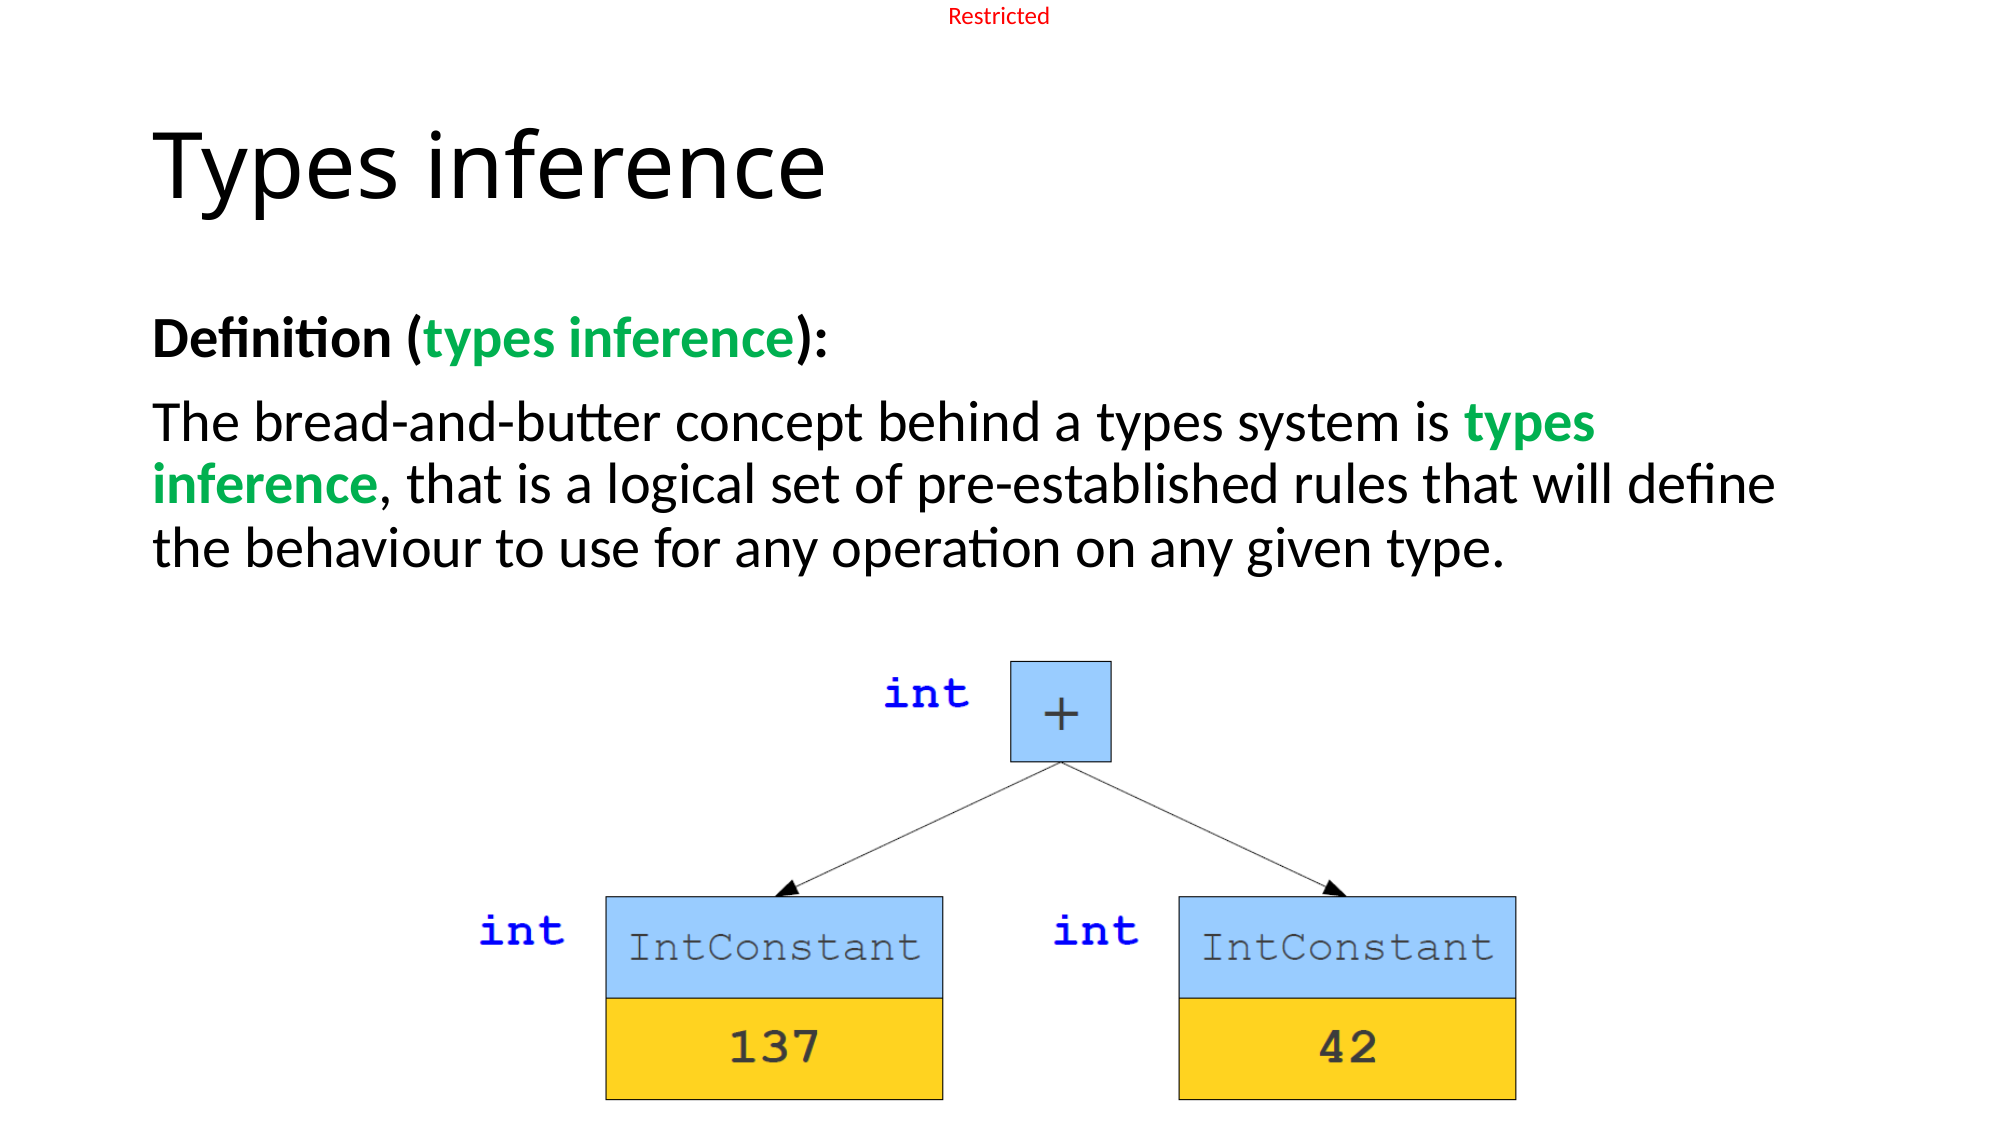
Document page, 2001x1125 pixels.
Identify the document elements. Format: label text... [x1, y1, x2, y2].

title Types inference [137, 59, 1863, 278]
picture [462, 648, 1538, 1125]
list Definition (types inference): The bread-and-butter concept behind a types system is types inference, that is a logical set of pre-established rules that will define the behaviour to use for any operation on any given type. [137, 299, 1863, 1014]
